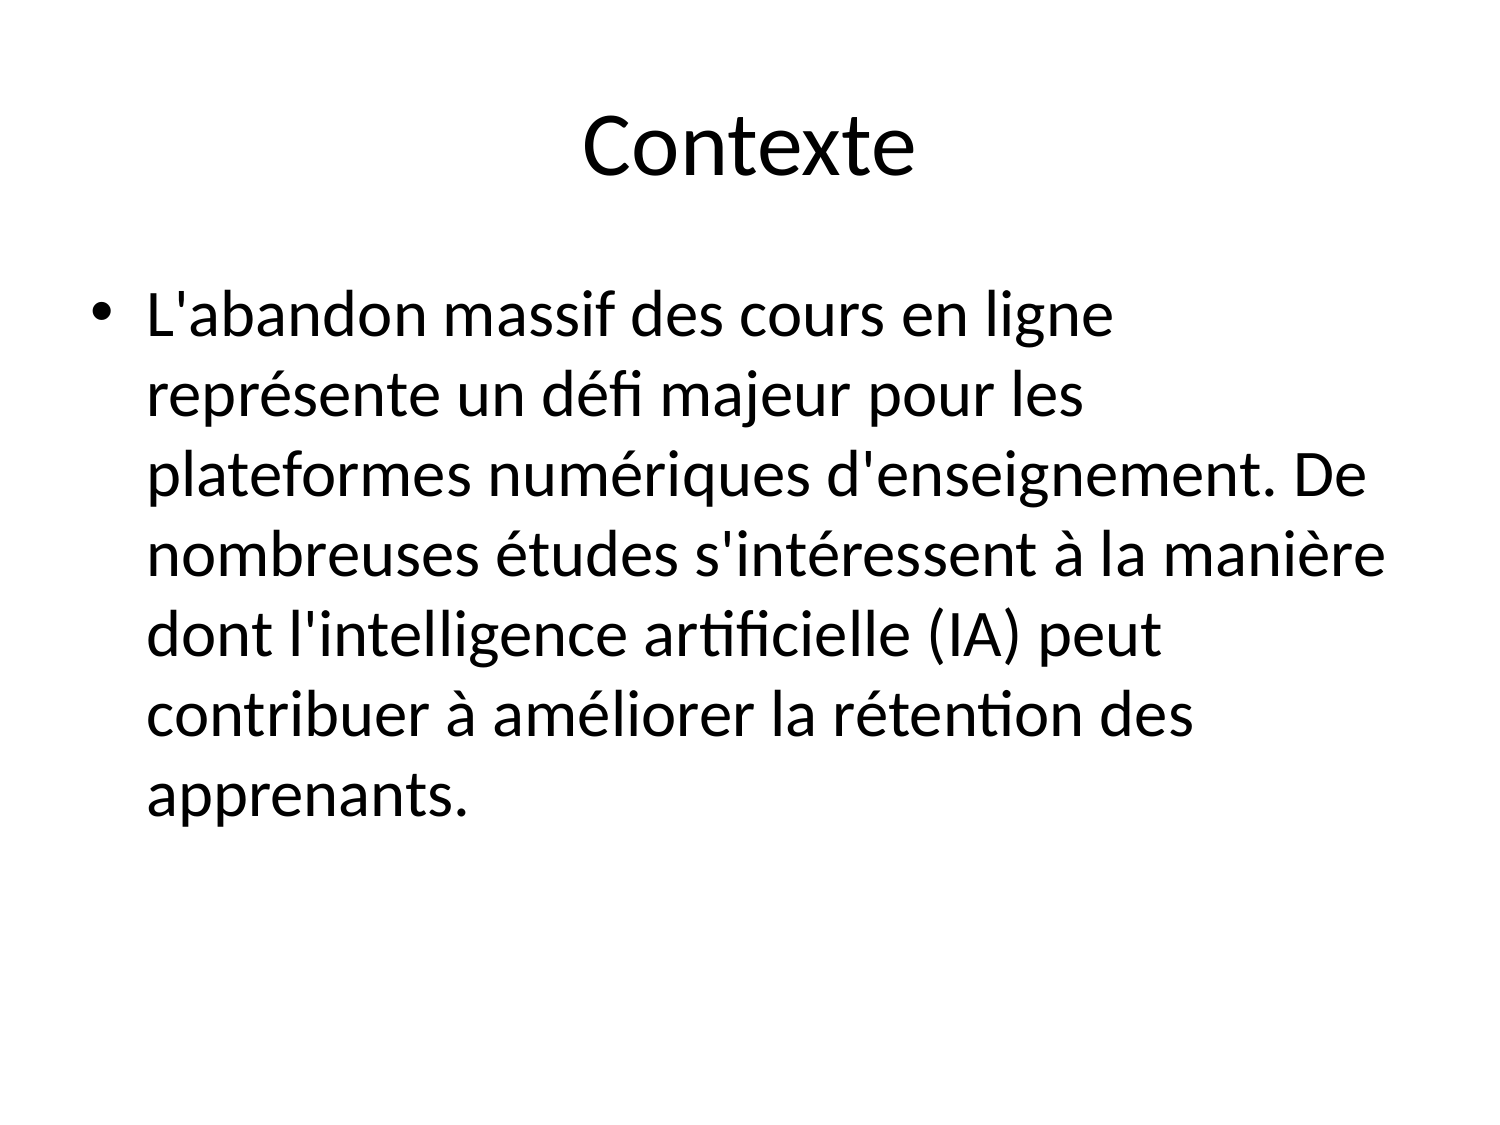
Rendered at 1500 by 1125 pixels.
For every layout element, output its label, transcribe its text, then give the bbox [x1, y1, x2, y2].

title Contexte [75, 45, 1425, 233]
list L'abandon massif des cours en ligne représente un défi majeur pour les plateformes numériques d'enseignement. De nombreuses études s'intéressent à la manière dont l'intelligence artificielle (IA) peut contribuer à améliorer la rétention des apprenants. [75, 262, 1425, 1005]
